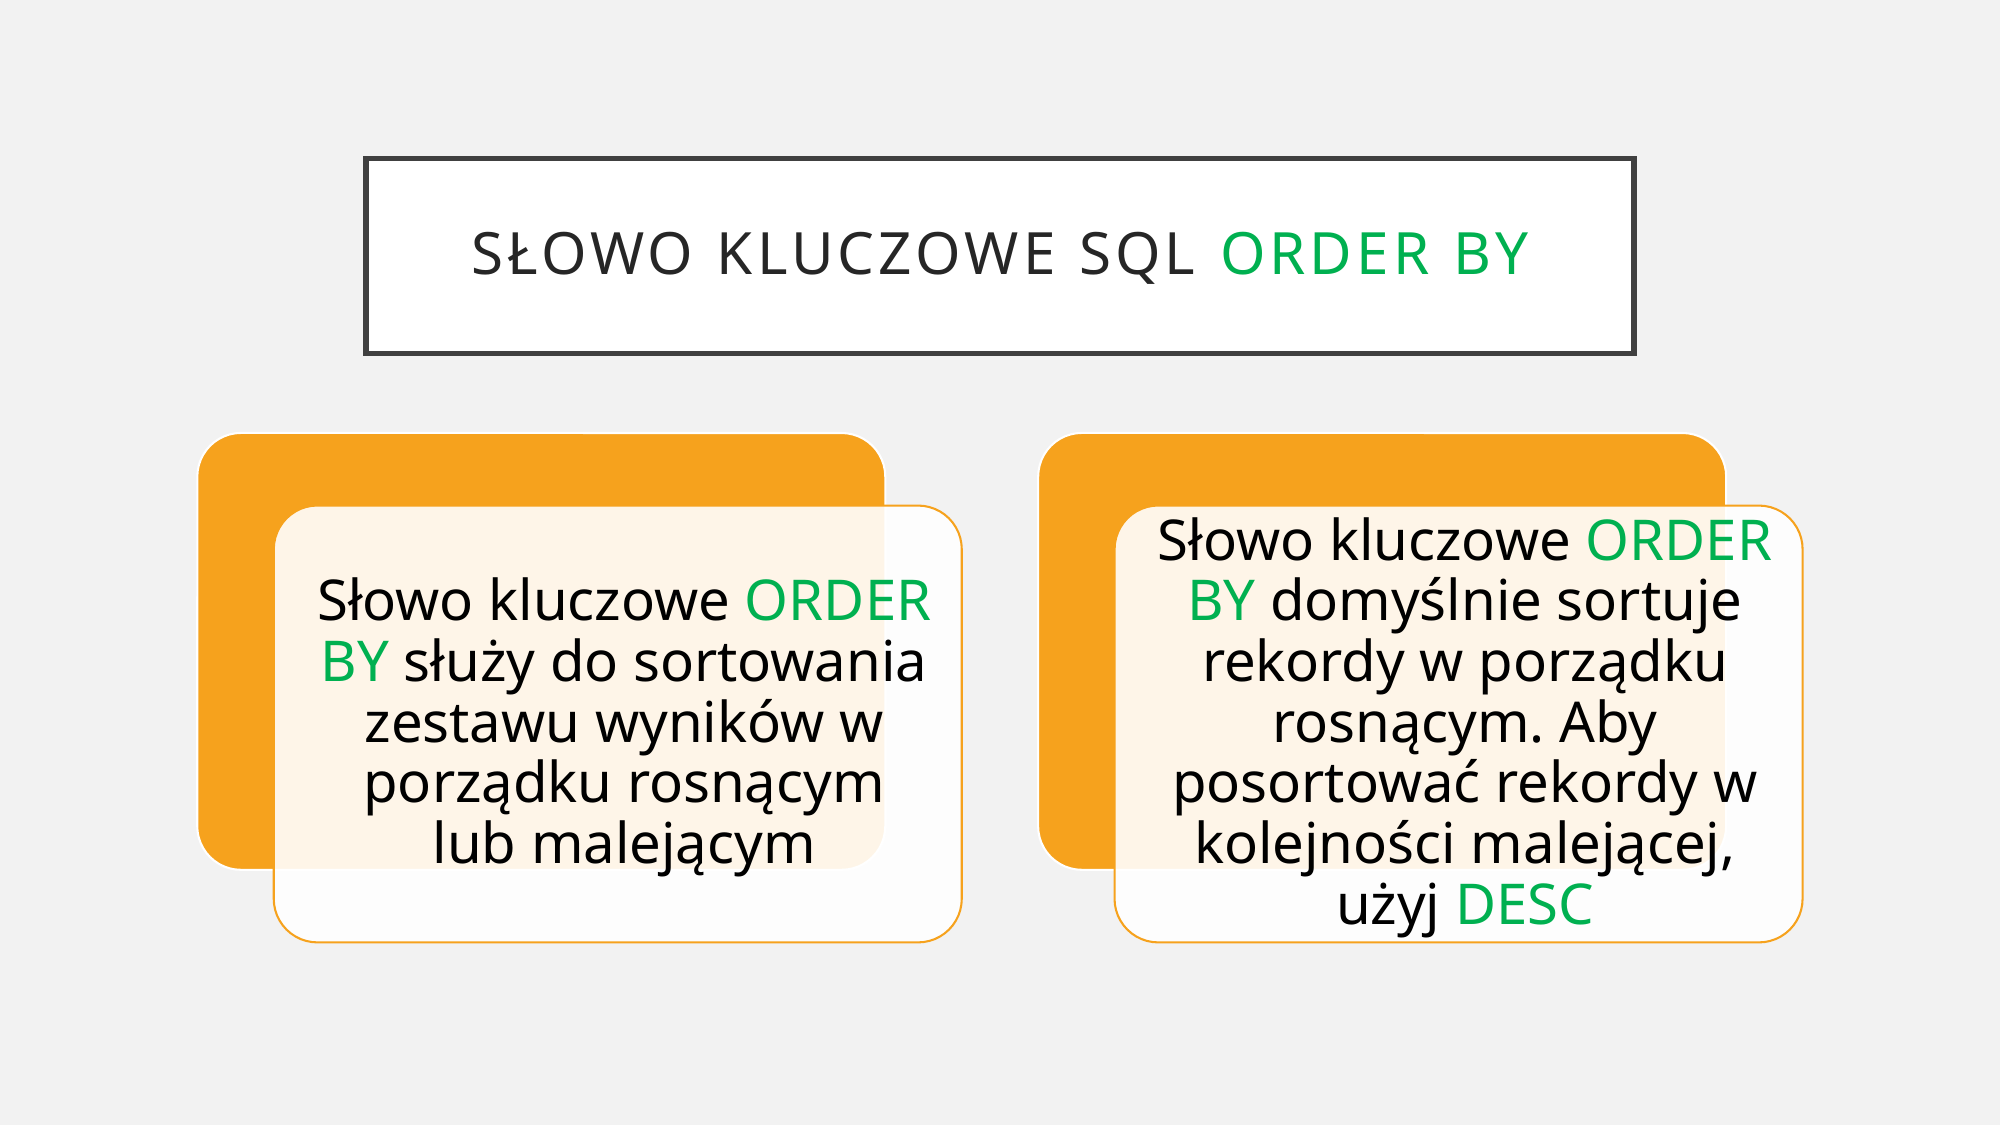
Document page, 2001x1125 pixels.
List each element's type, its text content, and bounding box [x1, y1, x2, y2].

title Słowo kluczowe SQL ORDER BY [363, 156, 1637, 356]
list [158, 432, 1842, 943]
